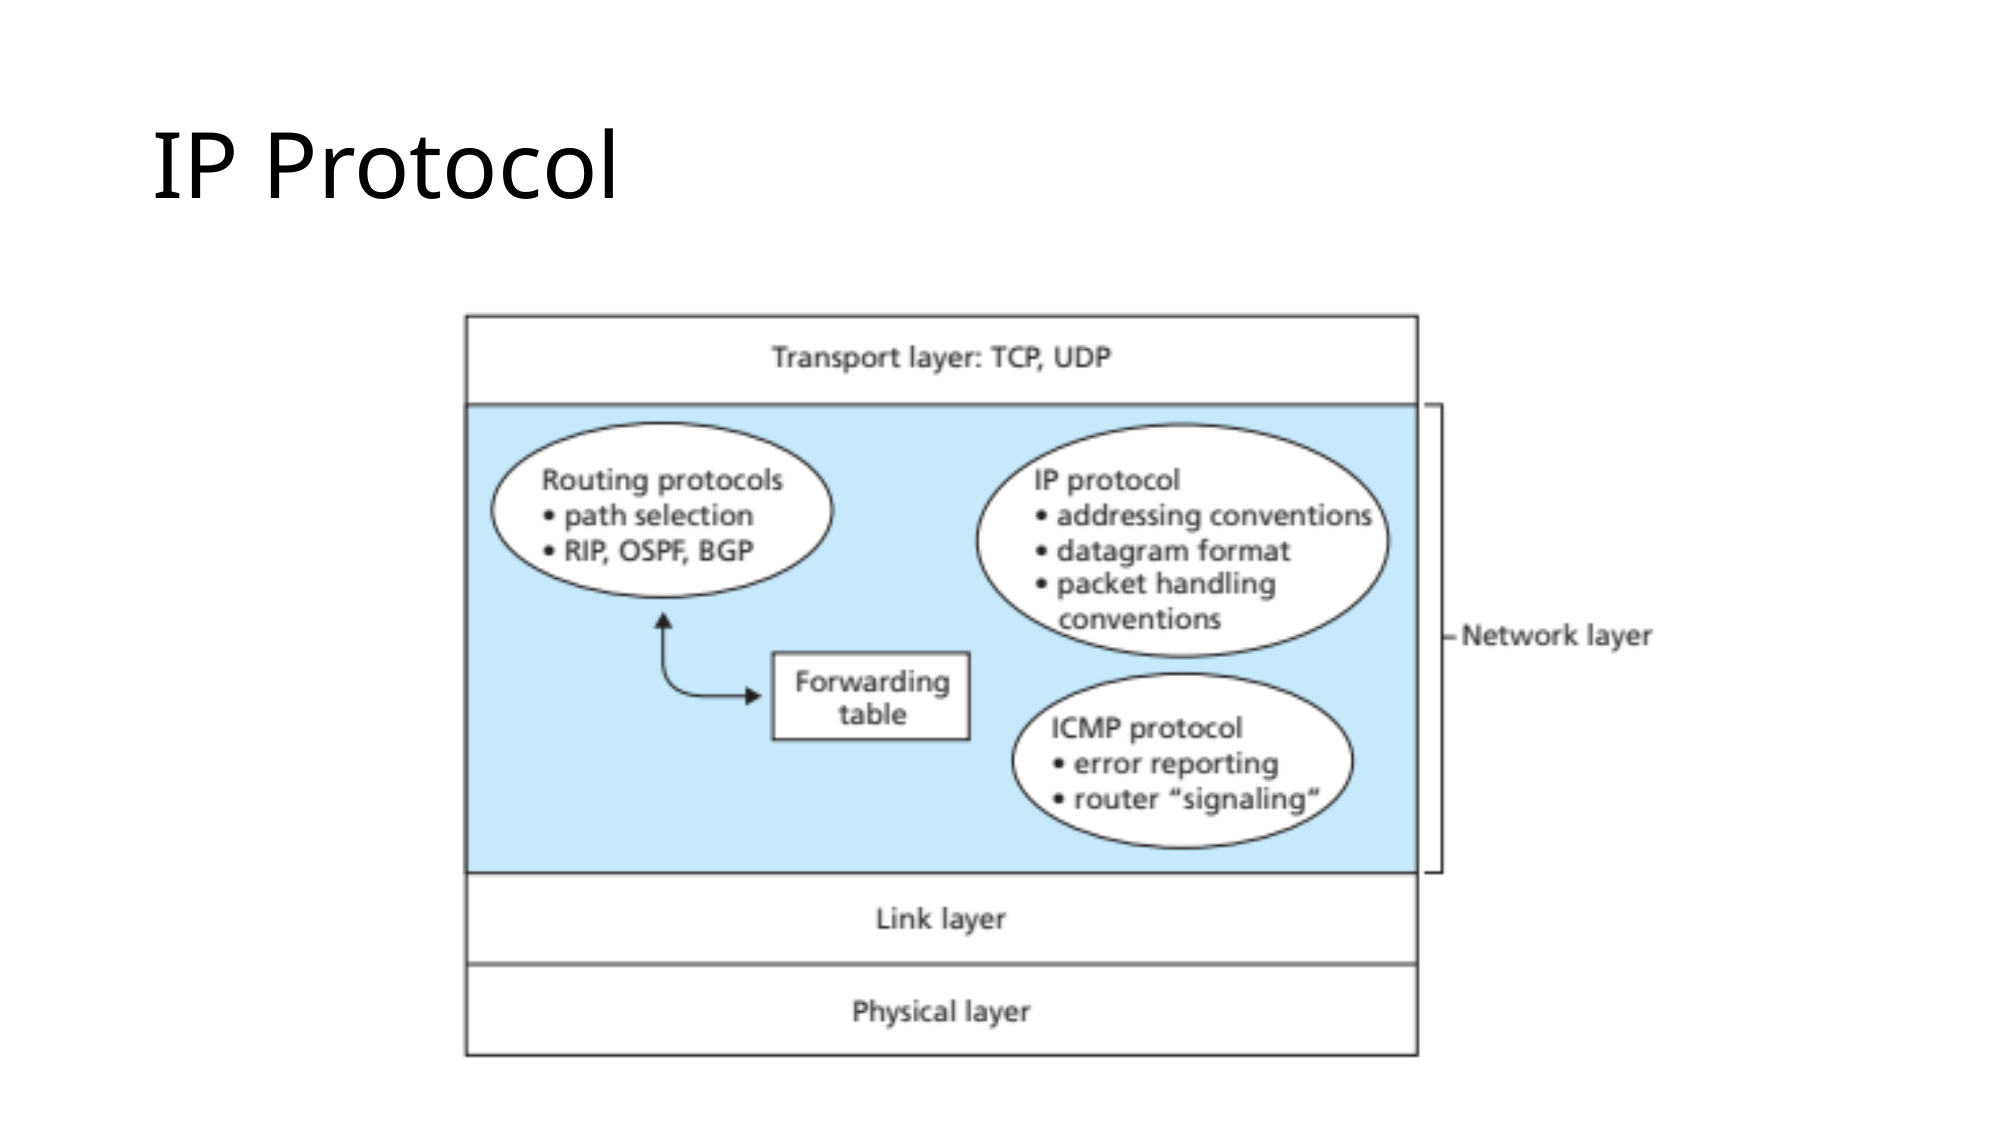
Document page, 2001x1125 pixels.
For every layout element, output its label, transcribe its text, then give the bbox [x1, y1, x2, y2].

picture [434, 289, 1665, 1072]
title IP Protocol [137, 59, 1863, 278]
